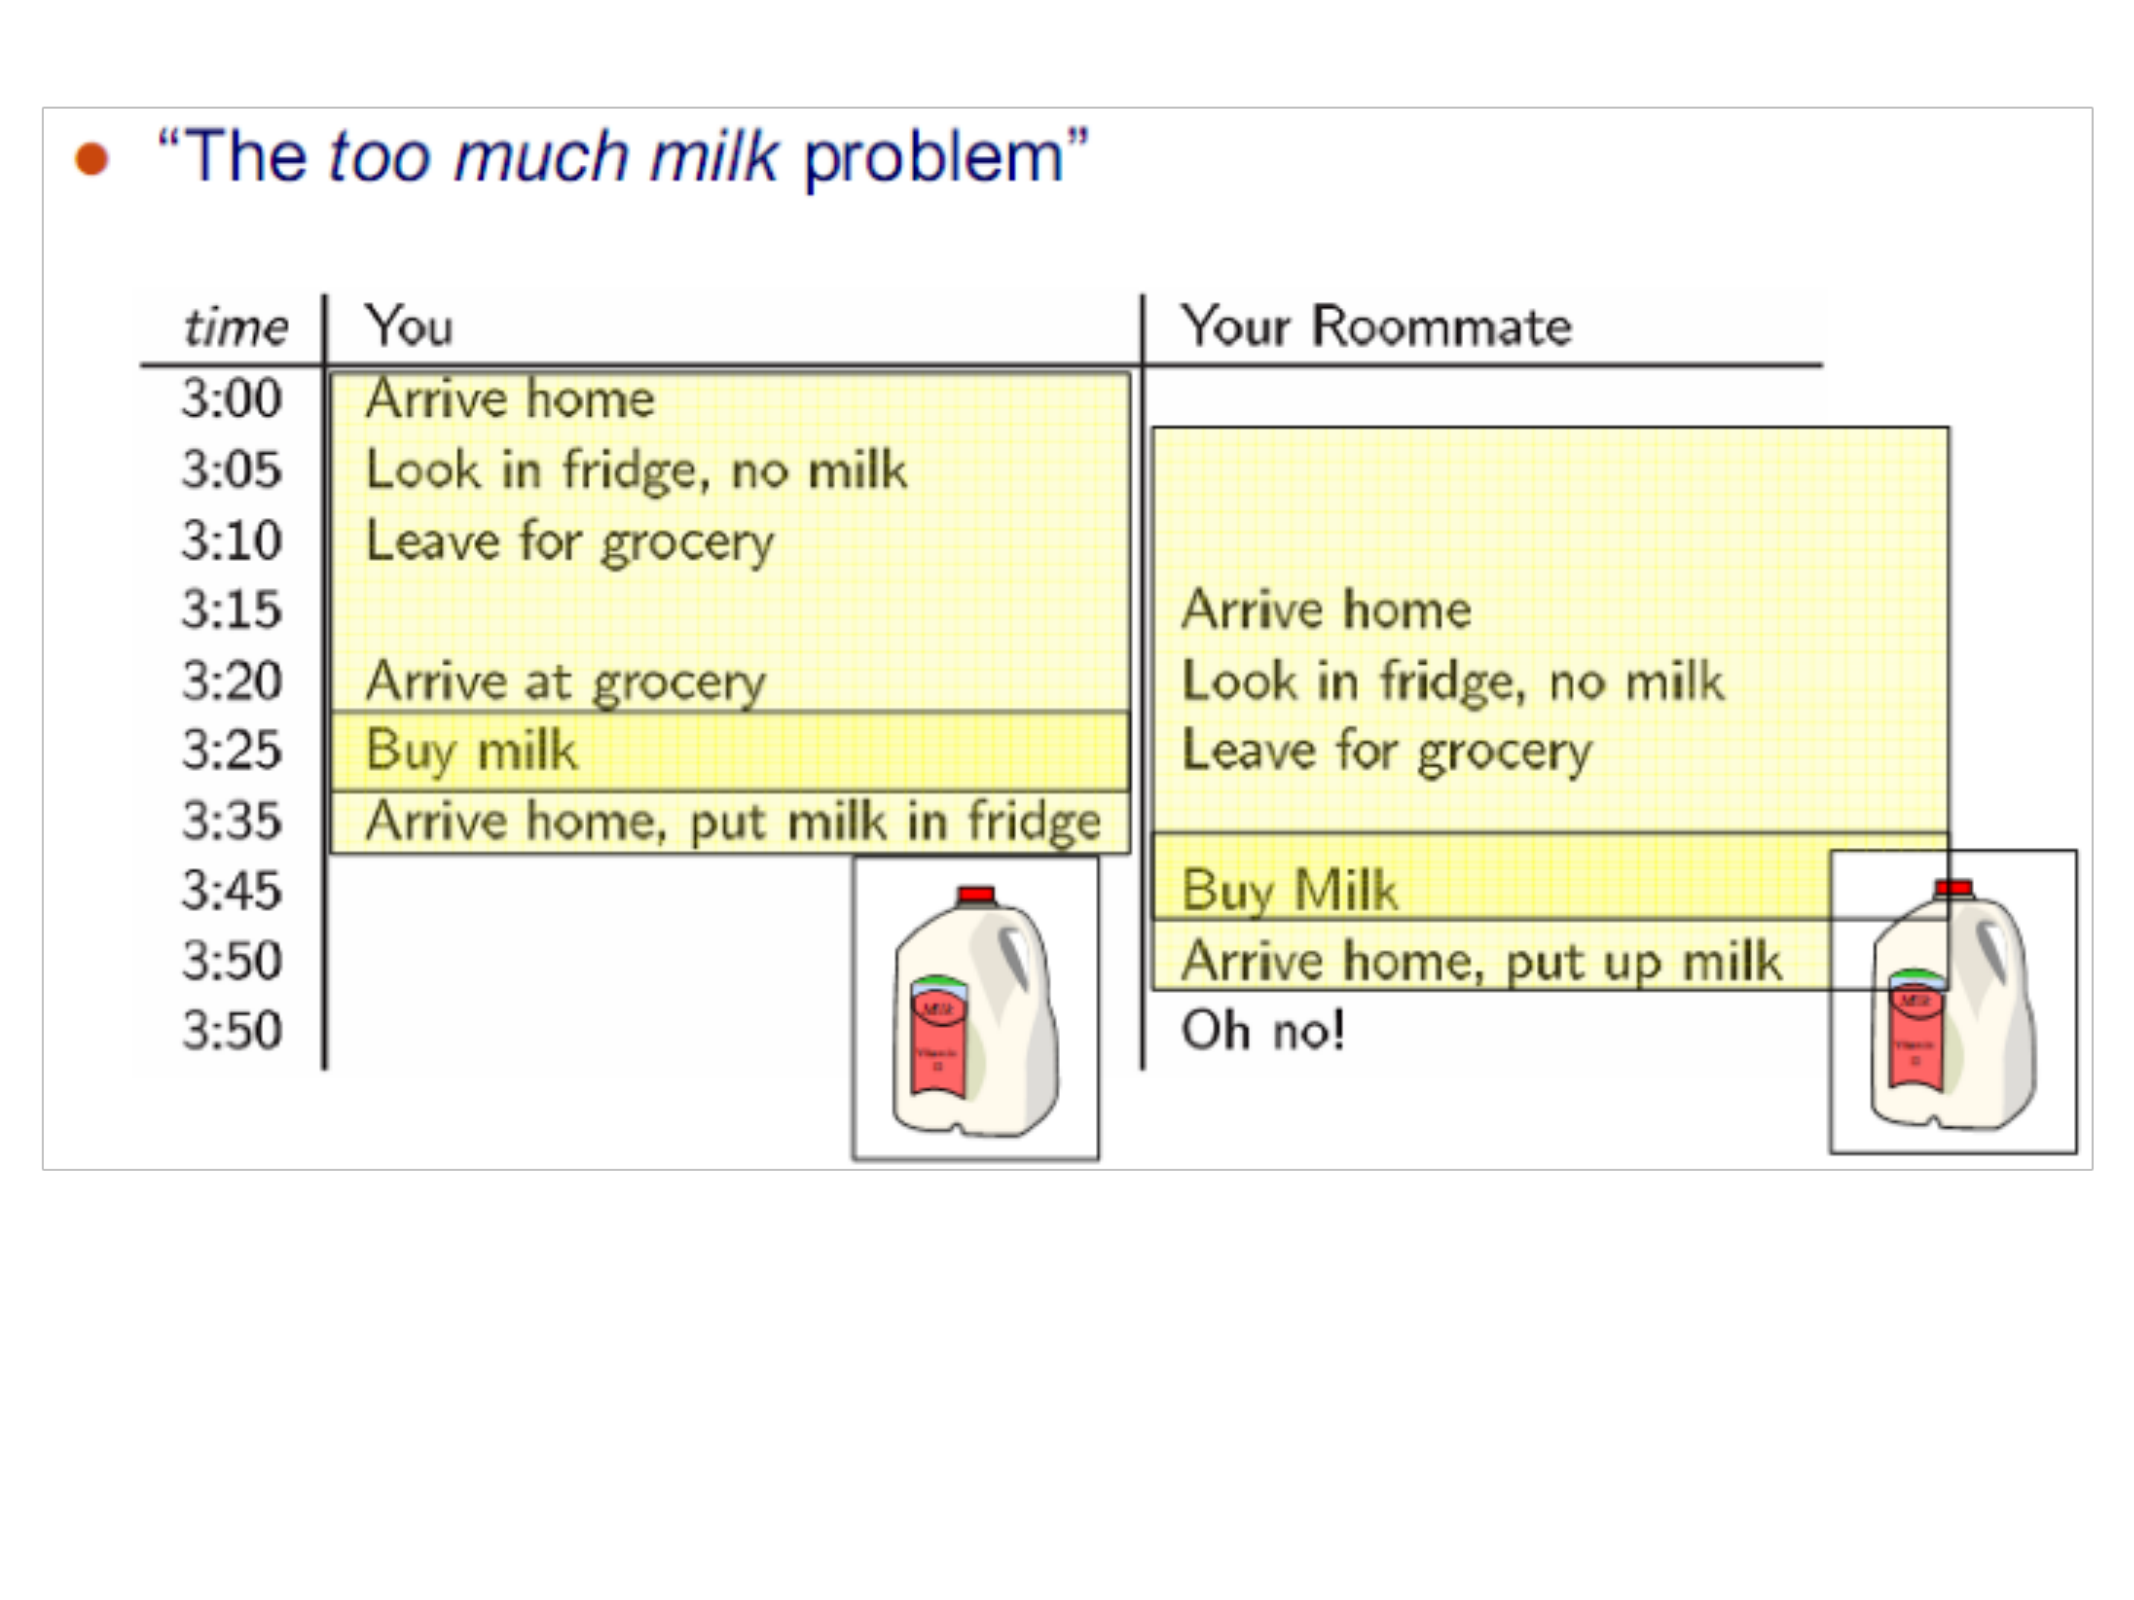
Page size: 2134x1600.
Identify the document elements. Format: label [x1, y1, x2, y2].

picture [35, 93, 2134, 1200]
